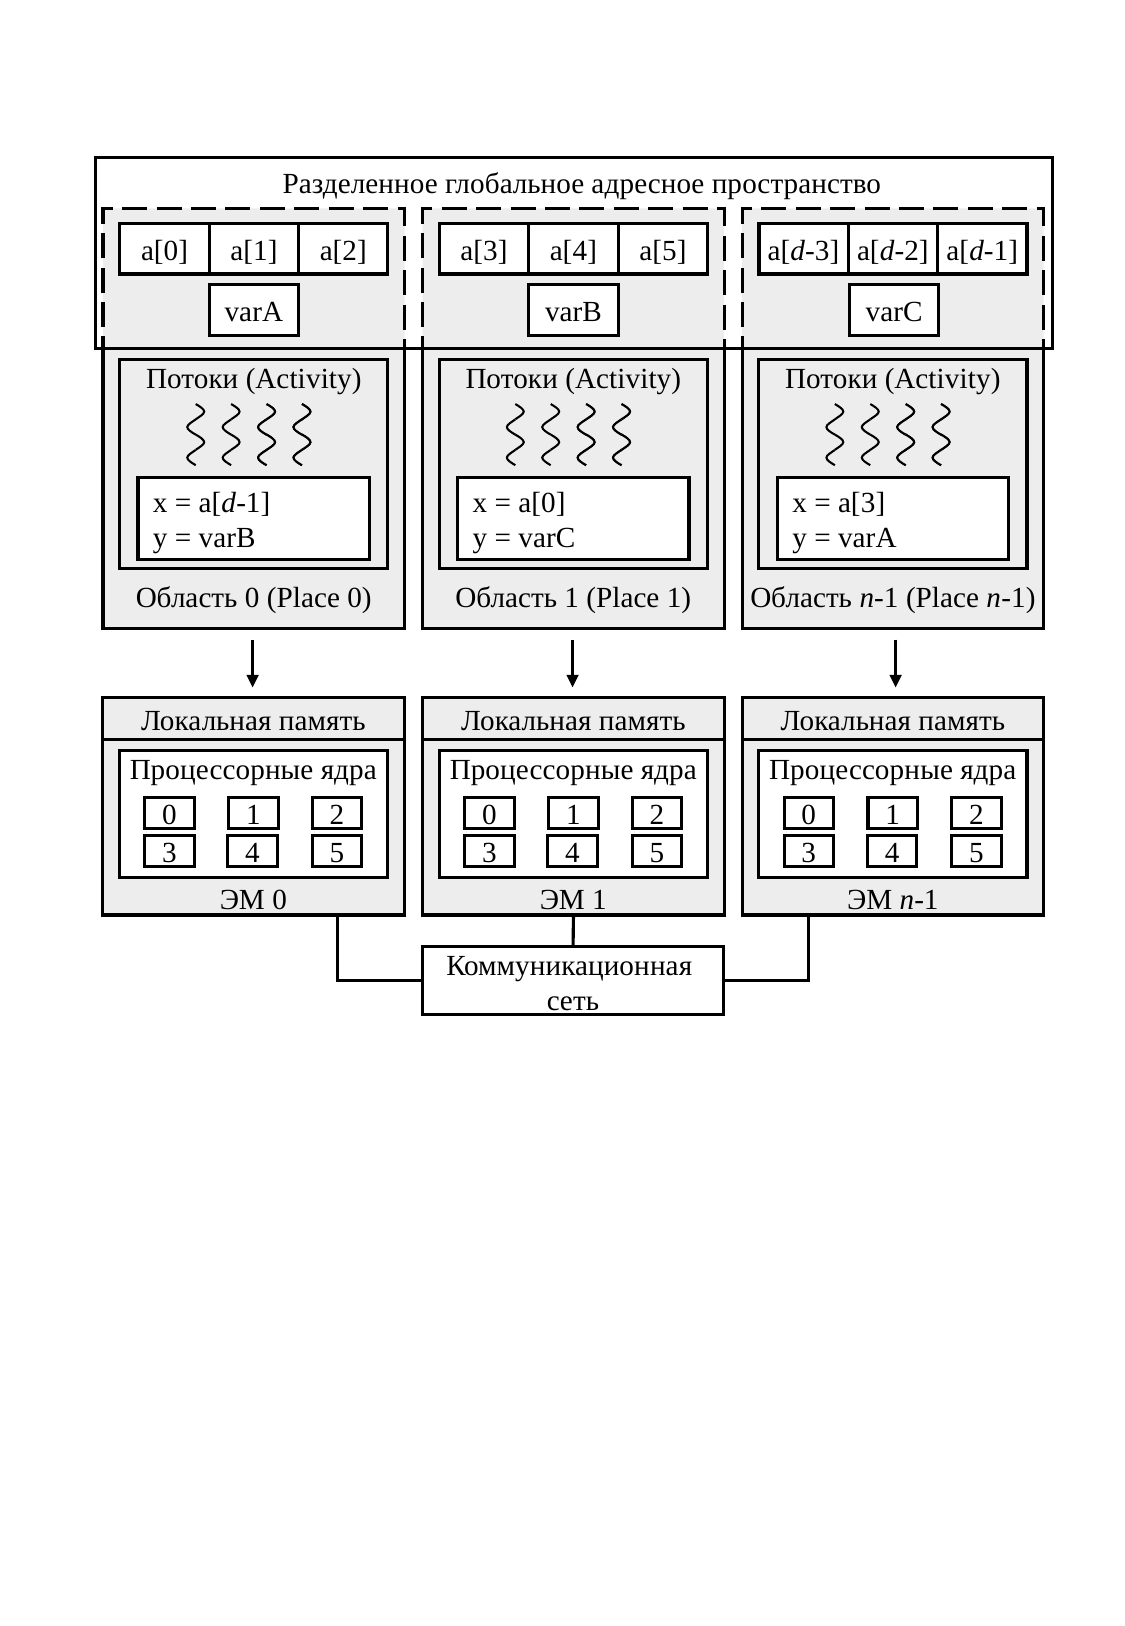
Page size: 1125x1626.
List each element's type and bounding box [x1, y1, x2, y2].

text_box [95, 157, 1053, 1015]
